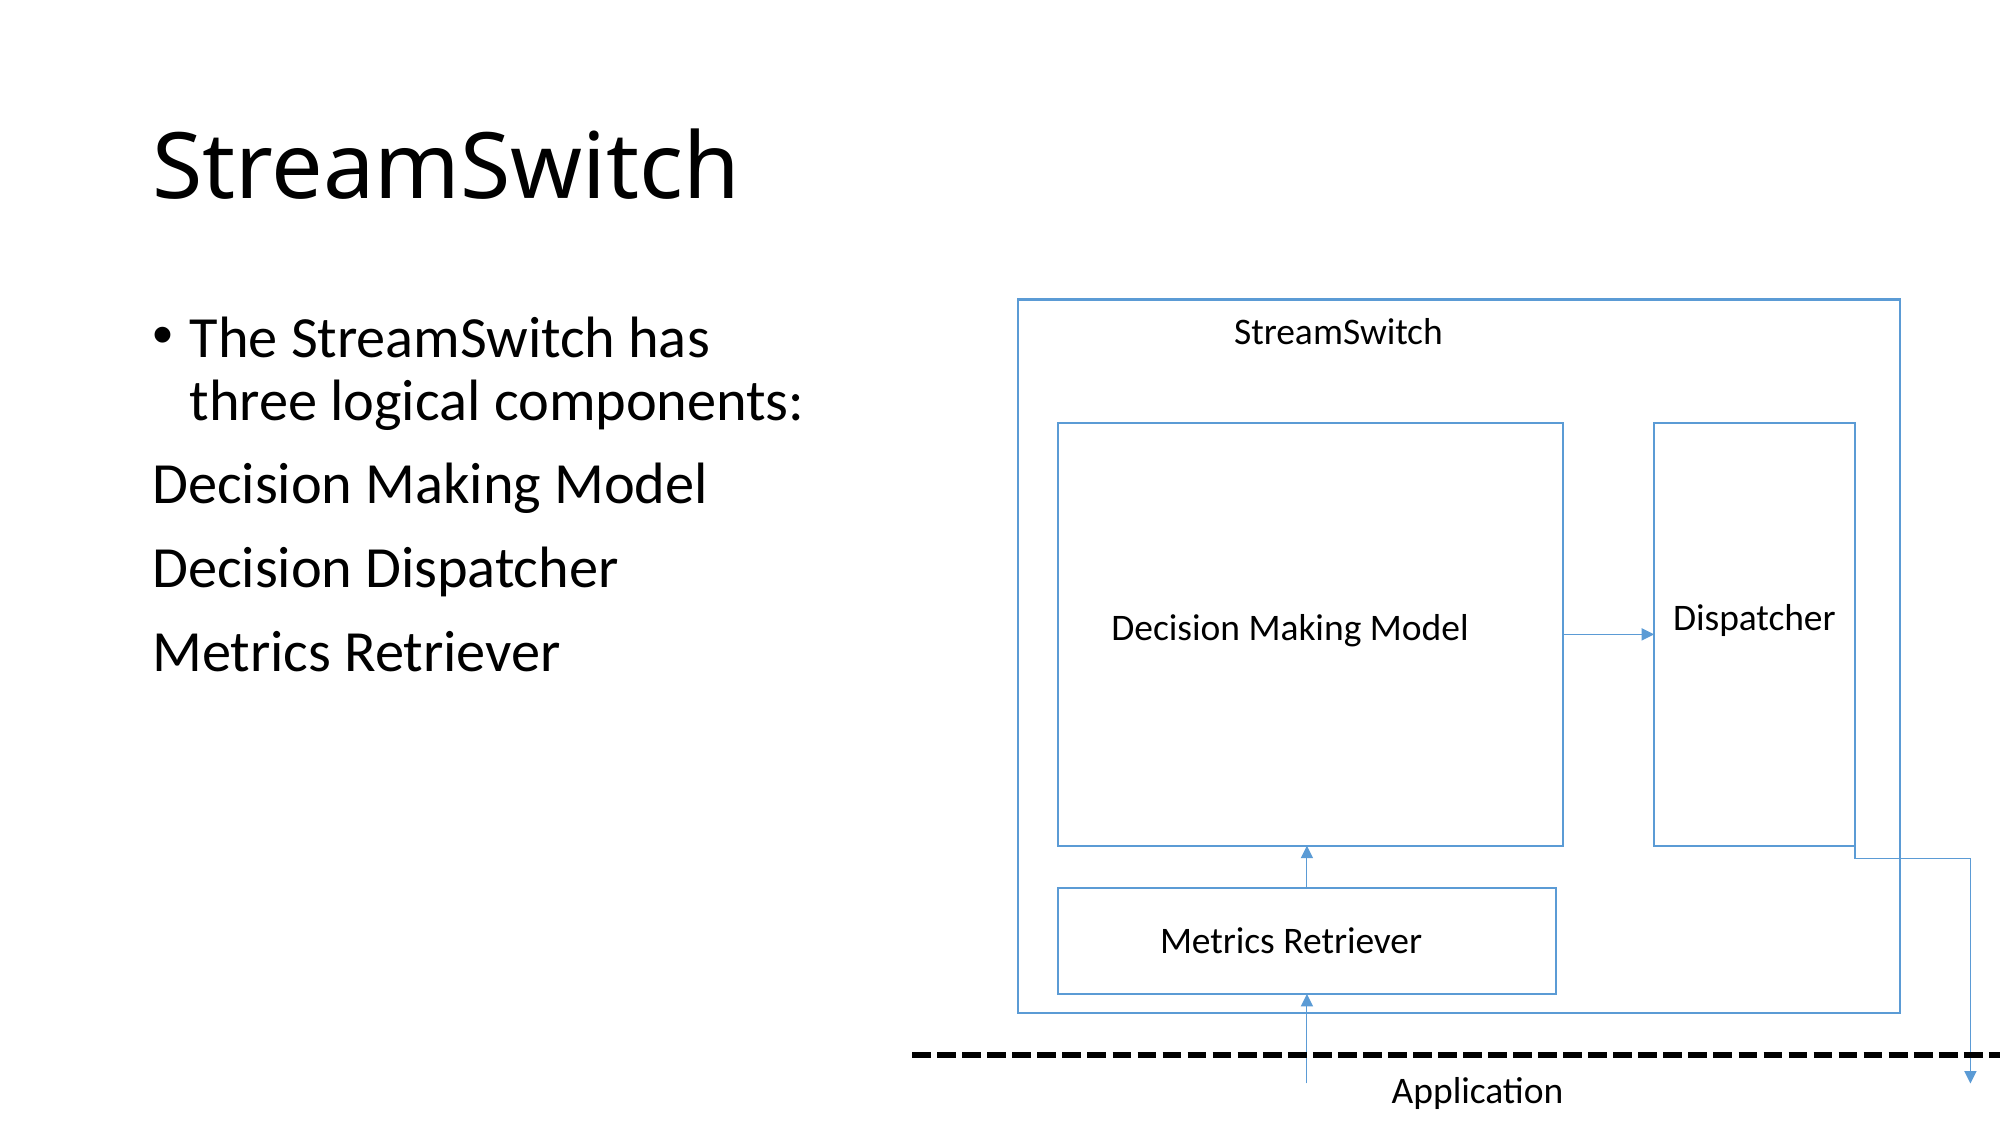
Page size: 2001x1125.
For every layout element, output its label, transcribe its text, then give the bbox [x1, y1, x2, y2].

text_box StreamSwitch [1219, 299, 1699, 360]
text_box Application [1376, 1058, 1760, 1119]
text_box [1057, 887, 1557, 995]
text_box [1057, 422, 1564, 847]
text_box Decision Making Model [1096, 595, 1524, 656]
text_box Dispatcher [1658, 585, 1871, 646]
text_box Metrics Retriever [1145, 908, 1476, 969]
text_box [1653, 422, 1856, 847]
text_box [1688, 801, 2000, 917]
list The StreamSwitch has three logical components: Decision Making Model Decision Dispatcher Metrics Retriever [137, 299, 836, 1014]
text_box [1017, 298, 1901, 1014]
title StreamSwitch [137, 59, 1863, 278]
